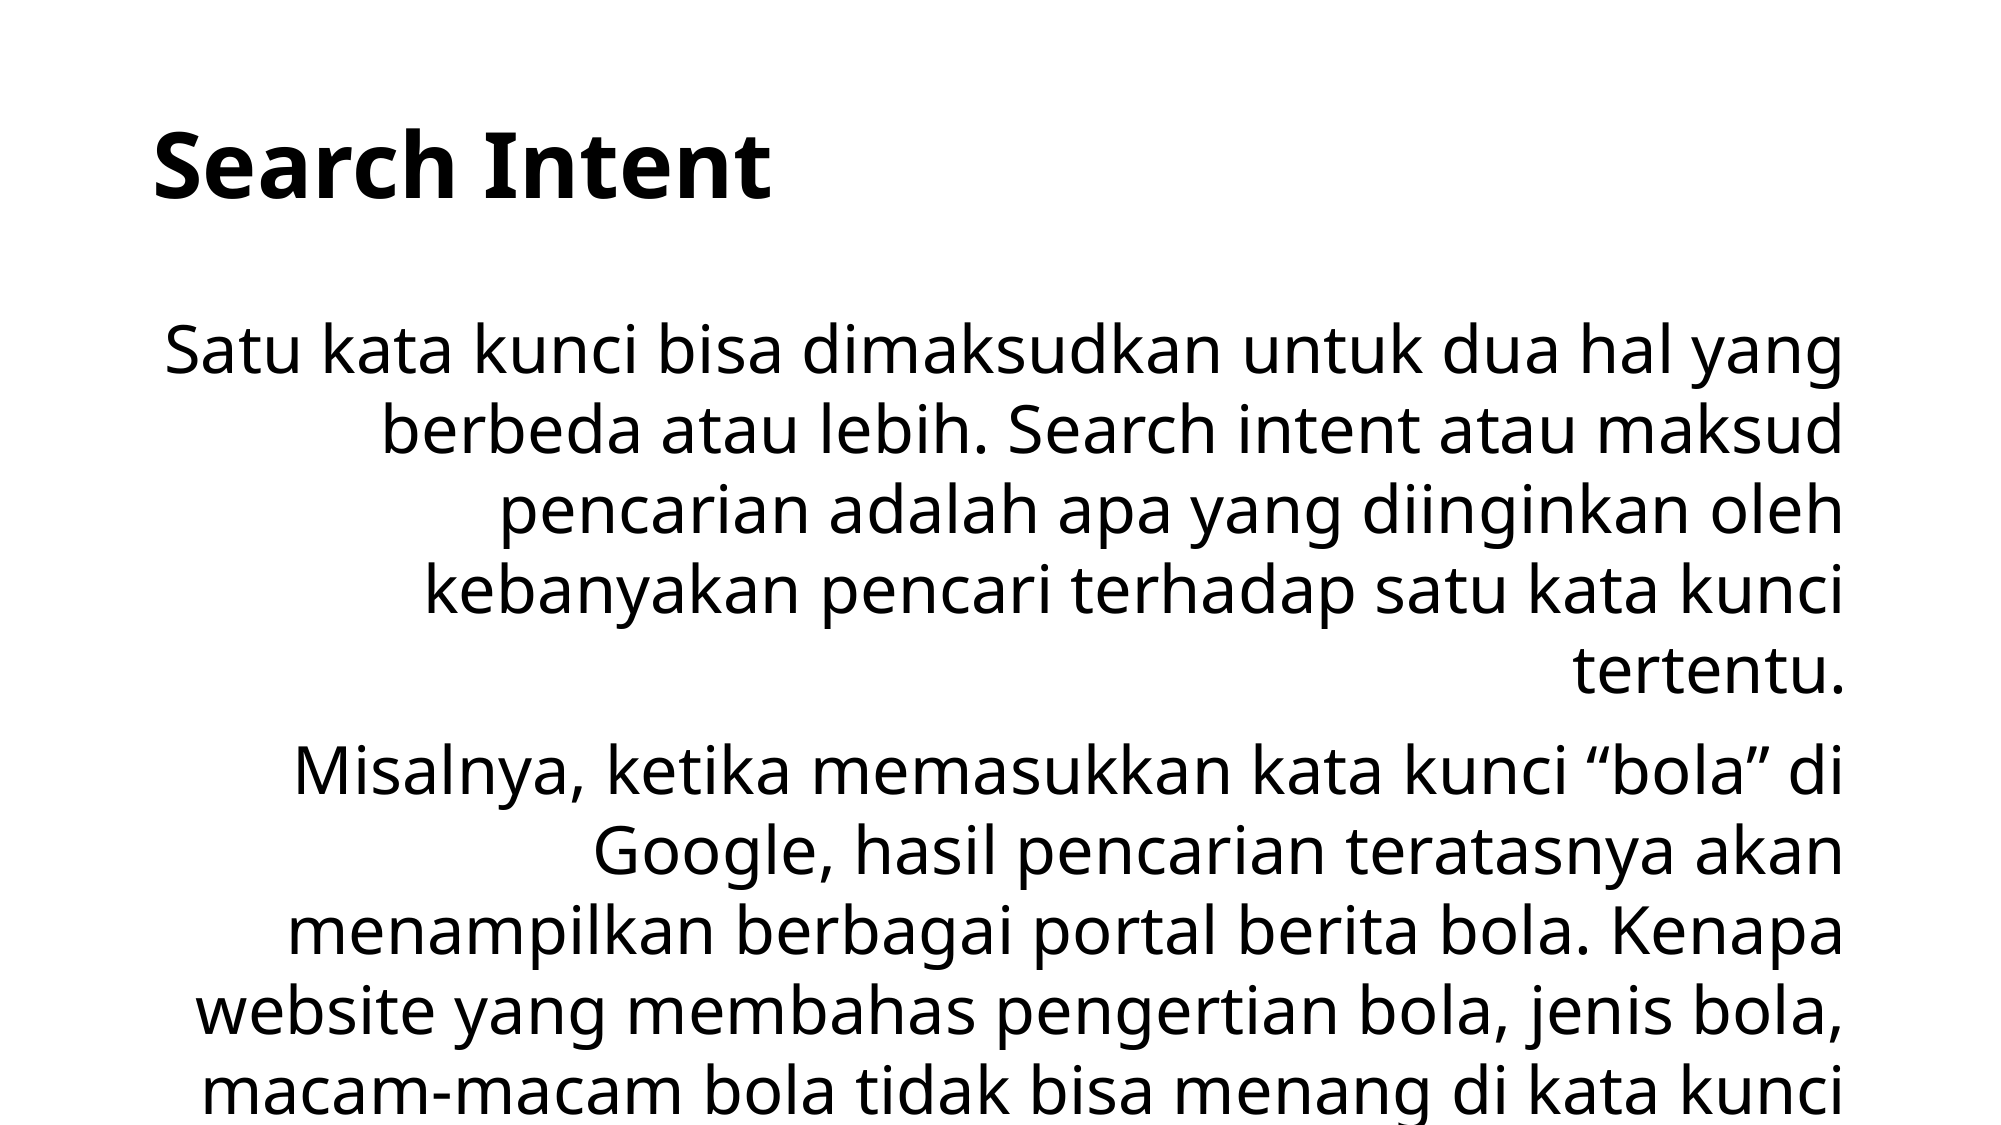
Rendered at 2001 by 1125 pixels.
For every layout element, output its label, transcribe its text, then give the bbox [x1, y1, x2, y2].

list Satu kata kunci bisa dimaksudkan untuk dua hal yang berbeda atau lebih. Search intent atau maksud pencarian adalah apa yang diinginkan oleh kebanyakan pencari terhadap satu kata kunci tertentu. Misalnya, ketika memasukkan kata kunci “bola” di Google, hasil pencarian teratasnya akan menampilkan berbagai portal berita bola. Kenapa website yang membahas pengertian bola, jenis bola, macam-macam bola tidak bisa menang di kata kunci ini? [137, 299, 1863, 1071]
title Search Intent [137, 59, 1863, 278]
